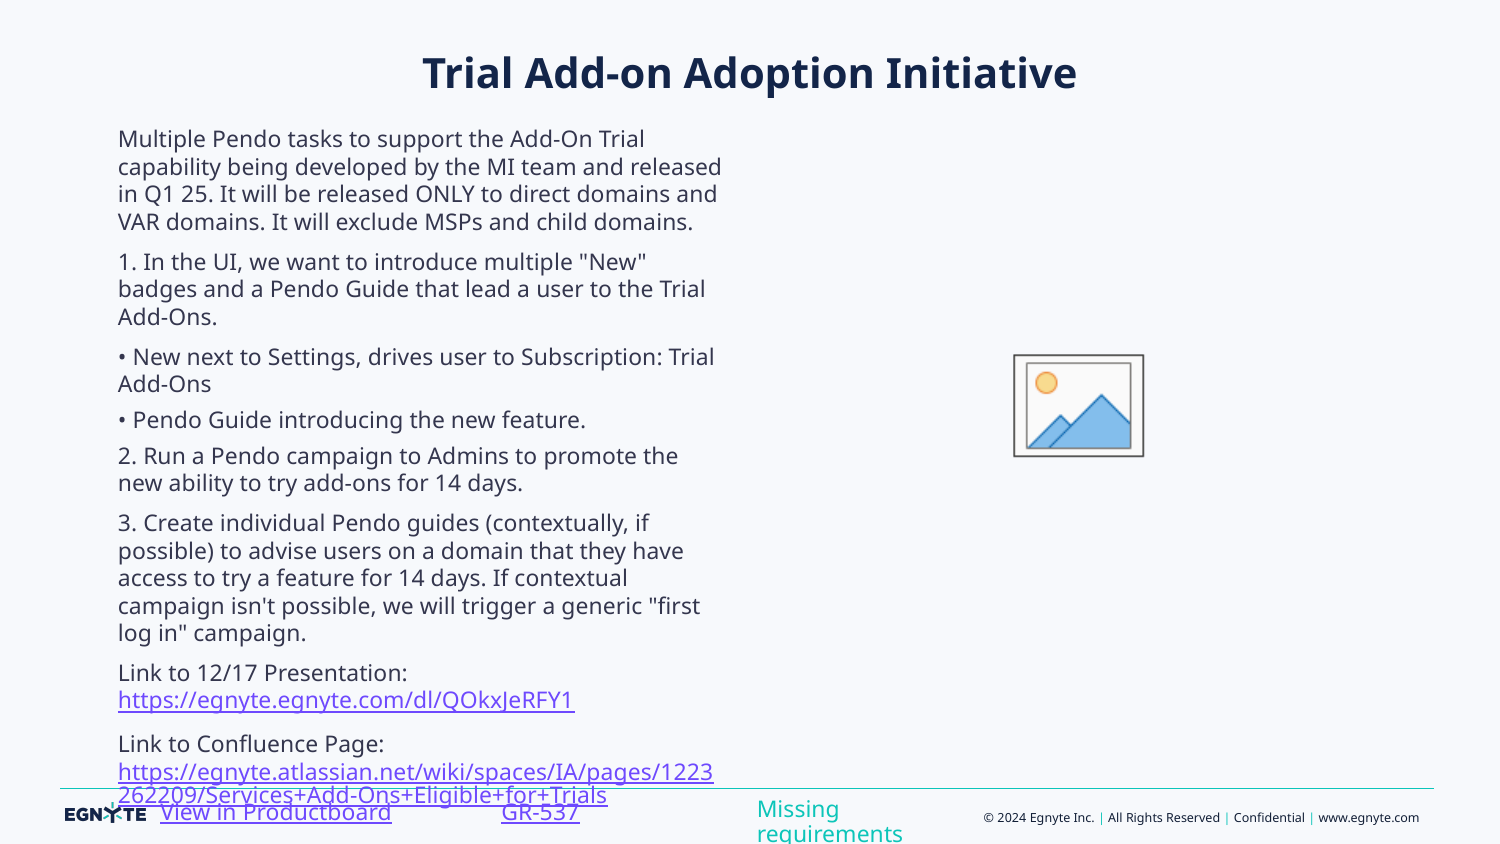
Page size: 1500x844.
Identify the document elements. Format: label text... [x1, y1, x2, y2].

list GR-537 [486, 790, 741, 835]
list View in Productboard [145, 790, 486, 835]
picture [761, 119, 1397, 693]
title Trial Add-on Adoption Initiative [103, 44, 1397, 106]
picture [65, 802, 145, 823]
list Missing requirements [742, 790, 997, 835]
list Multiple Pendo tasks to support the Add-On Trial capability being developed by the MI team and released in Q1 25. It will be released ONLY to direct domains and VAR domains. It will exclude MSPs and child domains. 1. In the UI, we want to introduce multiple "New" badges and a Pendo Guide that lead a user to the Trial Add-Ons. • New next to Settings, drives user to Subscription: Trial Add-Ons • Pendo Guide introducing the new feature. 2. Run a Pendo campaign to Admins to promote the new ability to try add-ons for 14 days. 3. Create individual Pendo guides (contextually, if possible) to advise users on a domain that they have access to try a feature for 14 days. If contextual campaign isn't possible, we will trigger a generic "first log in" campaign. Link to 12/17 Presentation:https://egnyte.egnyte.com/dl/QOkxJeRFY1 Link to Confluence Page:https://egnyte.atlassian.net/wiki/spaces/IA/pages/1223262209/Services+Add-Ons+Eligible+for+Trials [103, 117, 741, 693]
